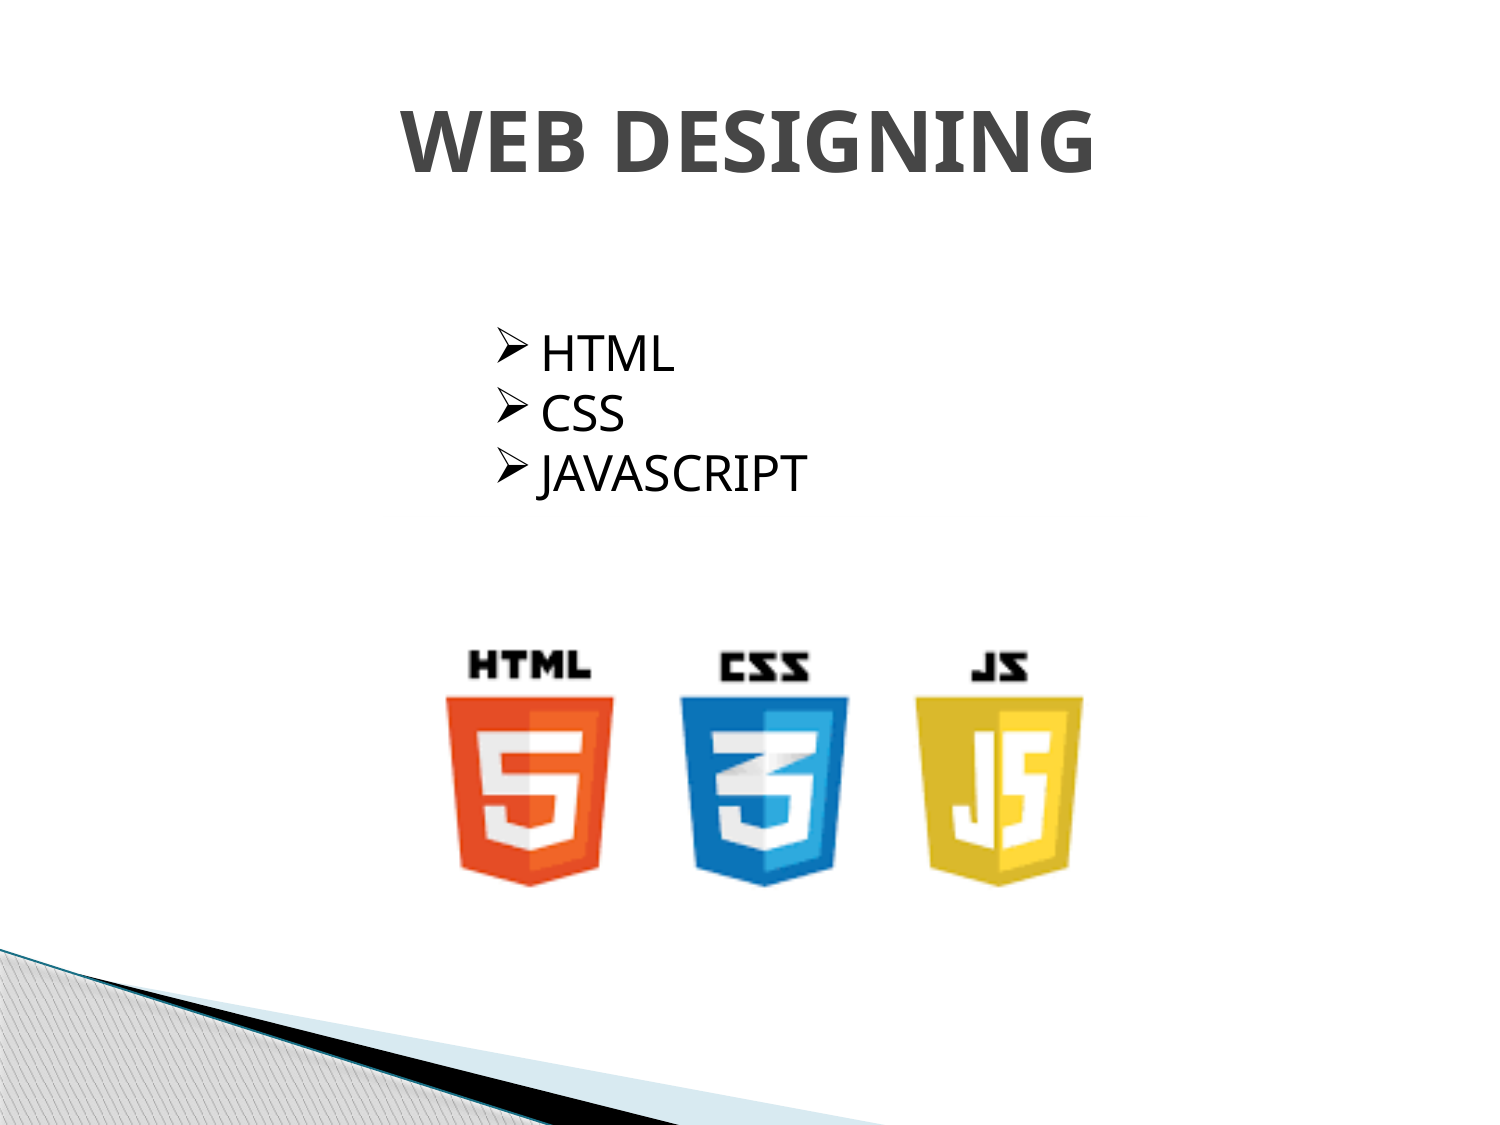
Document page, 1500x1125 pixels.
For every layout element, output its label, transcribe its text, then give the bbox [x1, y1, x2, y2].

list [383, 514, 1148, 1024]
title WEB DESIGNING [75, 45, 1425, 233]
text_box HTML CSS JAVASCRIPT [478, 314, 951, 510]
